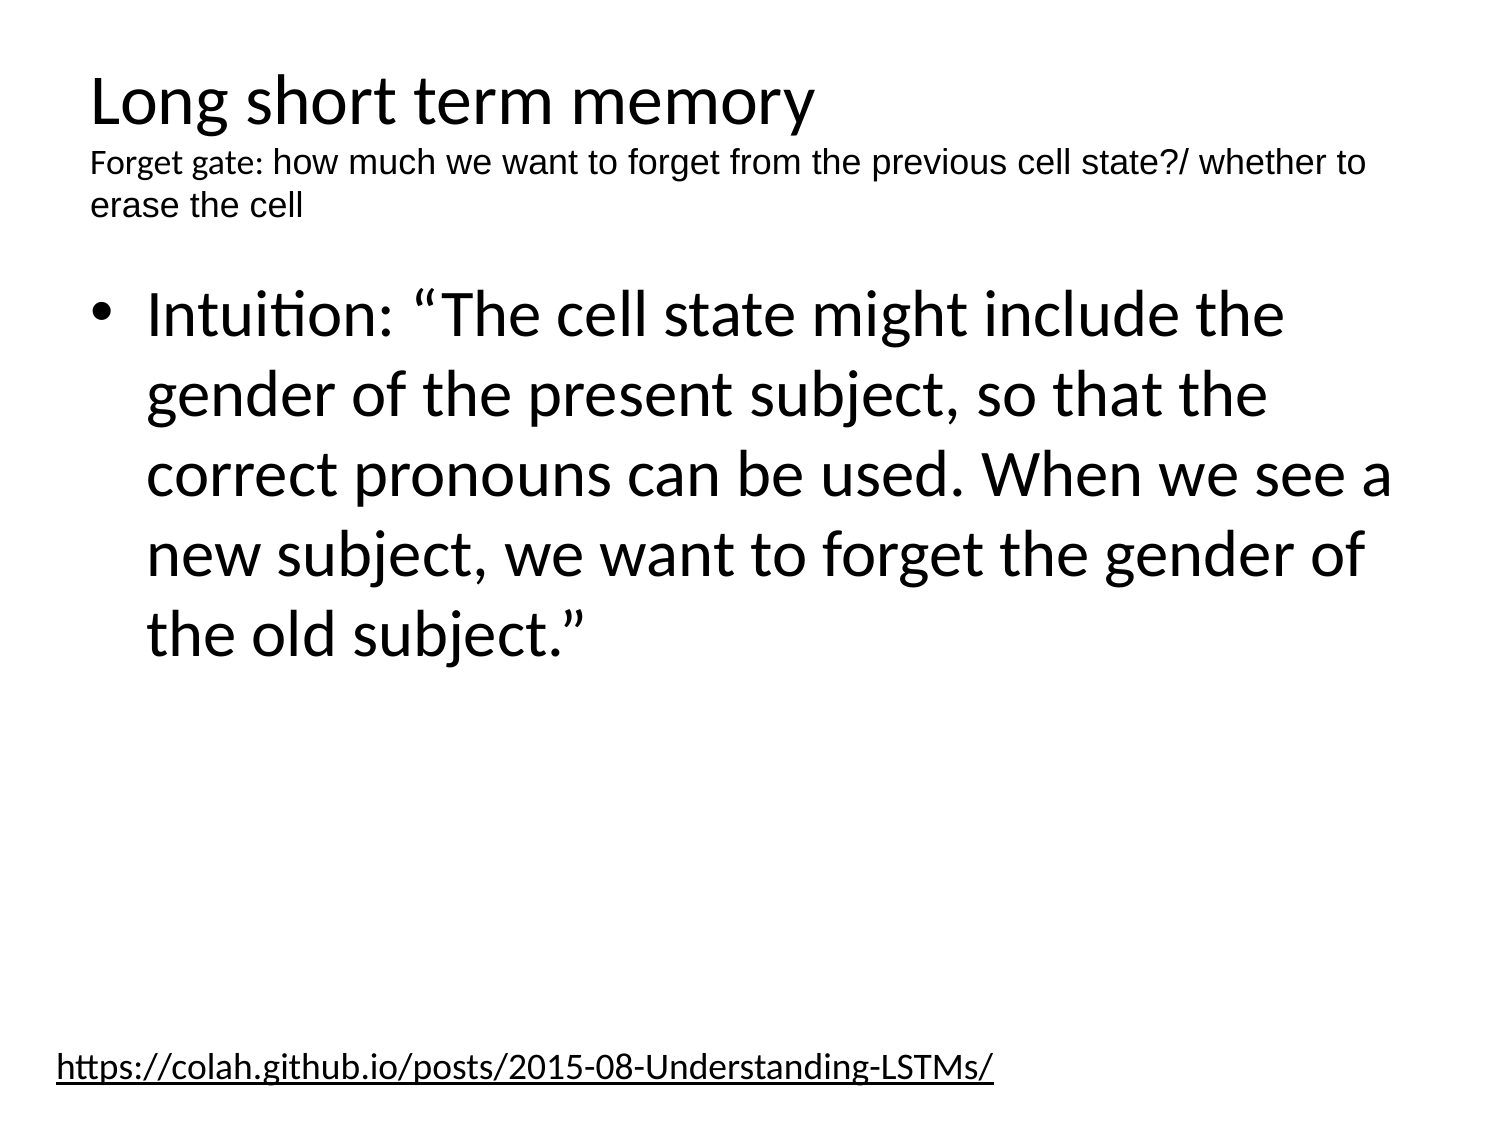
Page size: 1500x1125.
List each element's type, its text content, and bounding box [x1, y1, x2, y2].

text_box https://colah.github.io/posts/2015-08-Understanding-LSTMs/ [41, 1034, 1294, 1095]
list Intuition: “The cell state might include the gender of the present subject, so that the correct pronouns can be used. When we see a new subject, we want to forget the gender of the old subject.” [75, 262, 1425, 1005]
title Long short term memory Forget gate: how much we want to forget from the previous cell state?/ whether to erase the cell [75, 45, 1425, 233]
